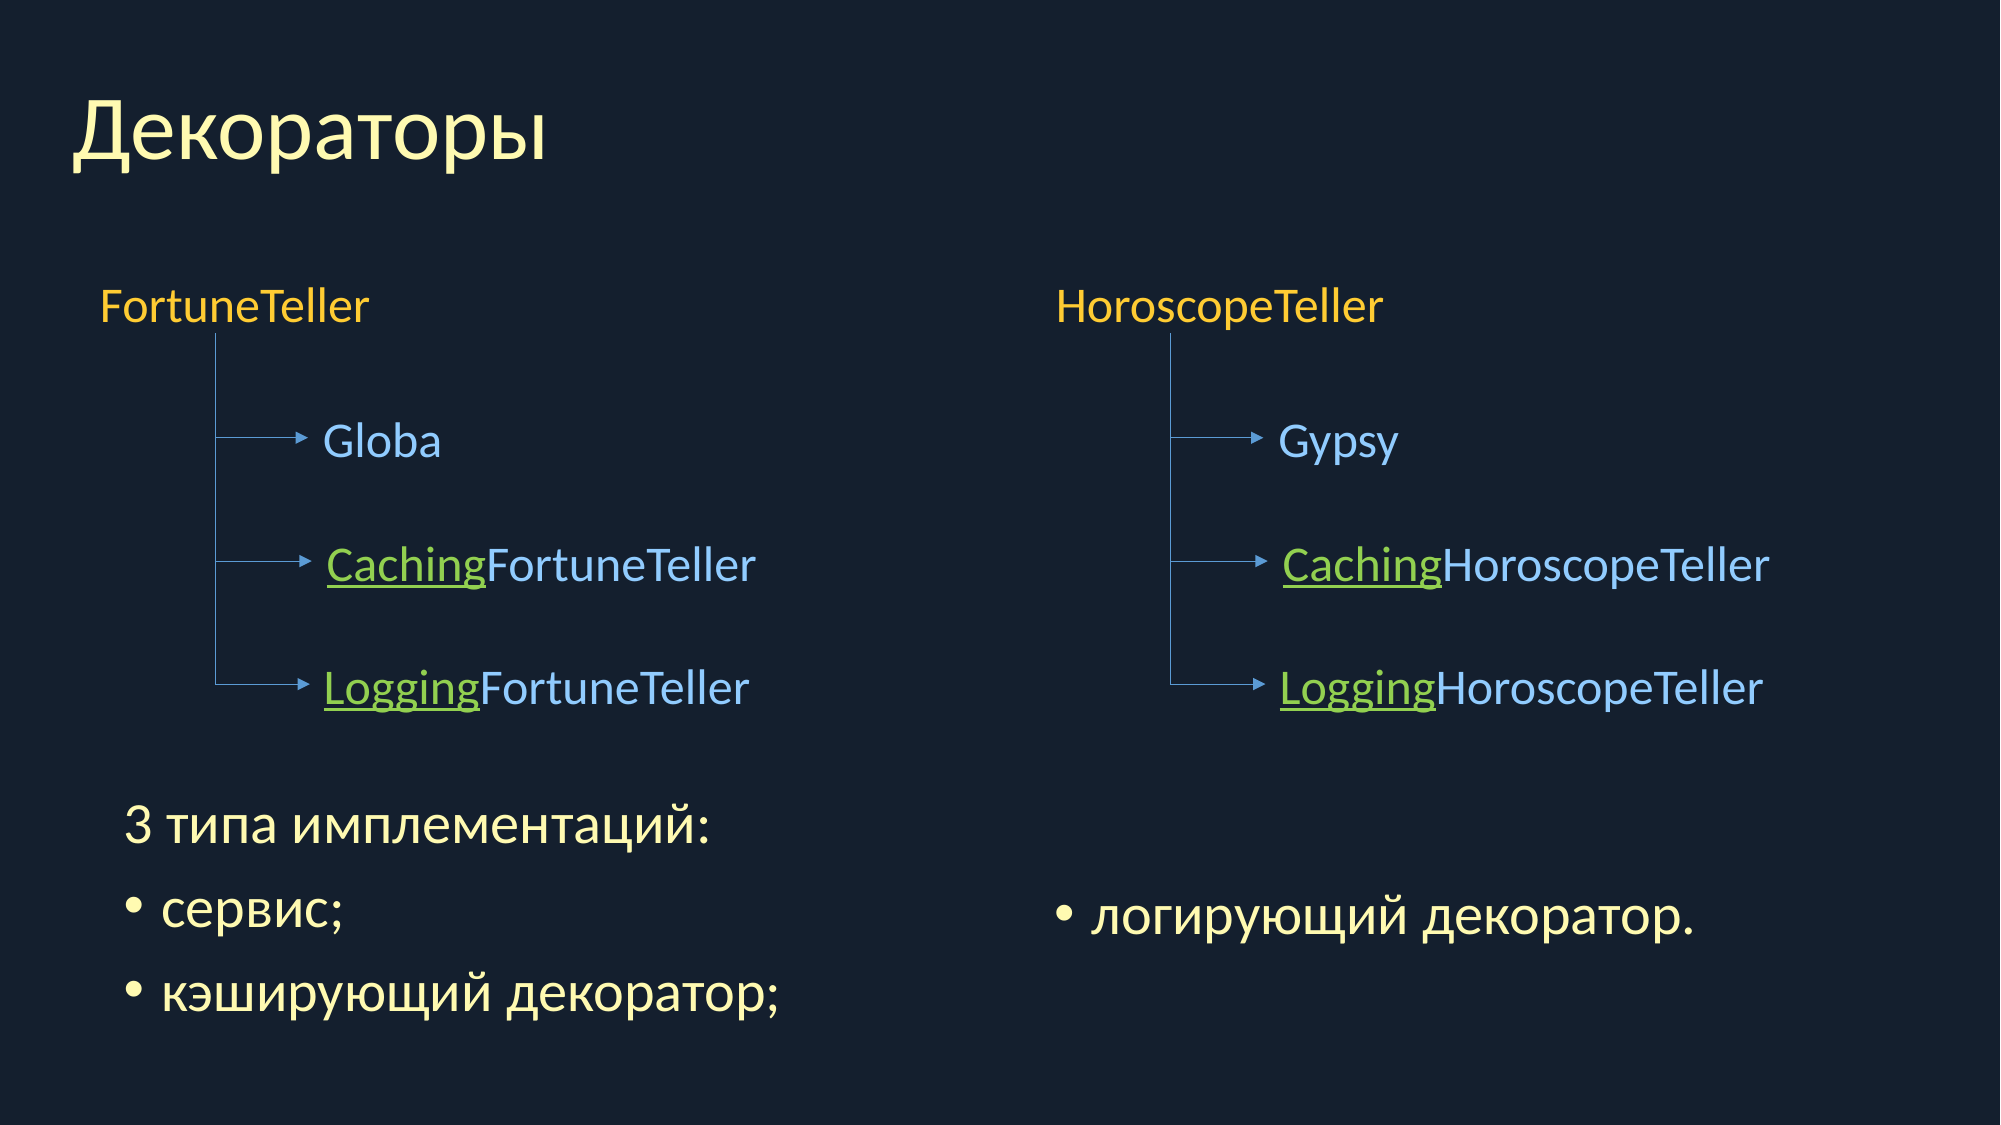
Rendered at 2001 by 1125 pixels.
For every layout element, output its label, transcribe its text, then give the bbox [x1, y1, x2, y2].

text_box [1039, 264, 1789, 723]
list логирующий декоратор. [1039, 785, 1754, 1085]
text_box 3 типа имплементаций: сервис; кэширующий декоратор; [108, 785, 823, 1085]
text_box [83, 264, 775, 723]
title Декораторы [57, 59, 1980, 201]
